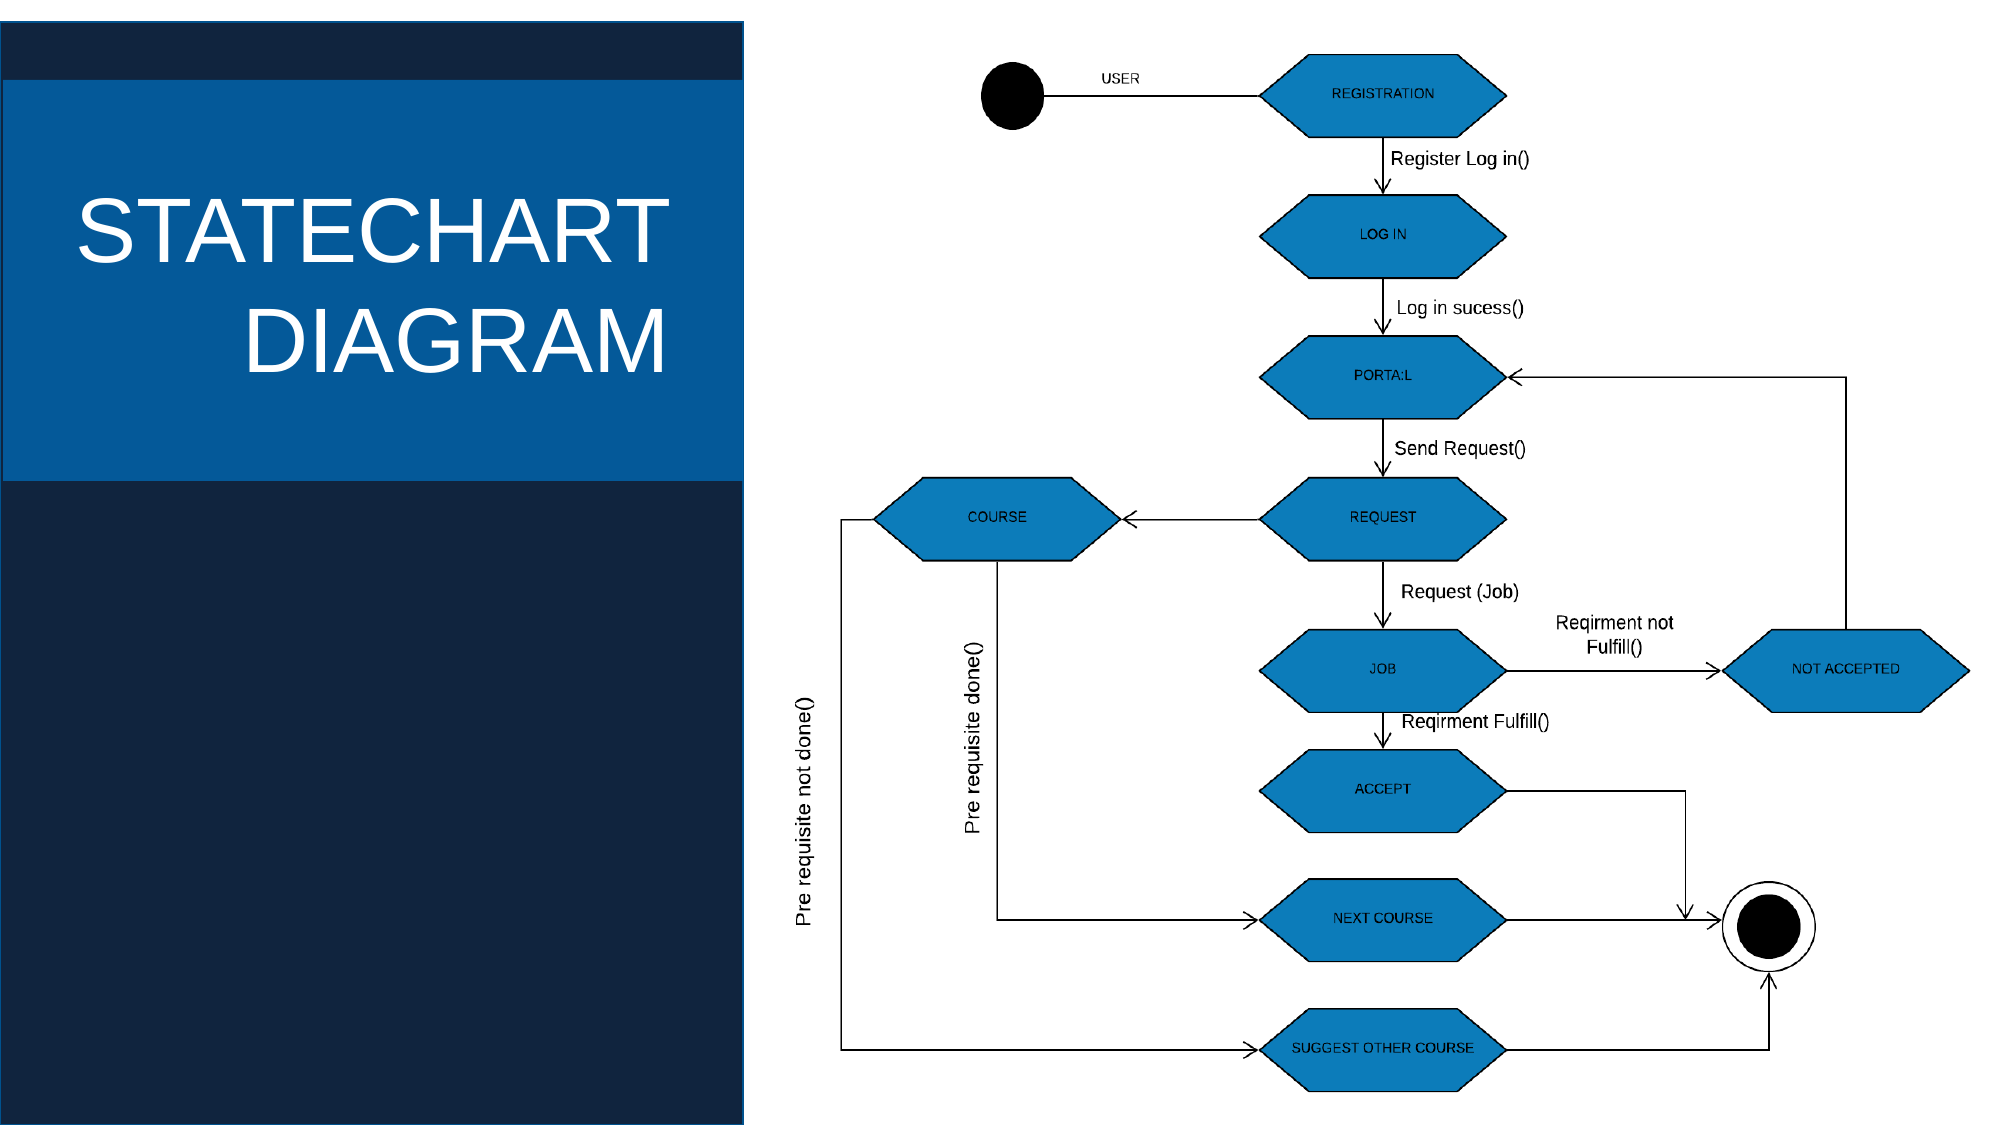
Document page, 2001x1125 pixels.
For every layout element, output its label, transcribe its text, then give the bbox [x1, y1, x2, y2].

text_box [0, 21, 744, 1125]
picture [746, 21, 2000, 1125]
text_box STATECHART DIAGRAM [3, 163, 686, 398]
text_box [2, 79, 744, 482]
